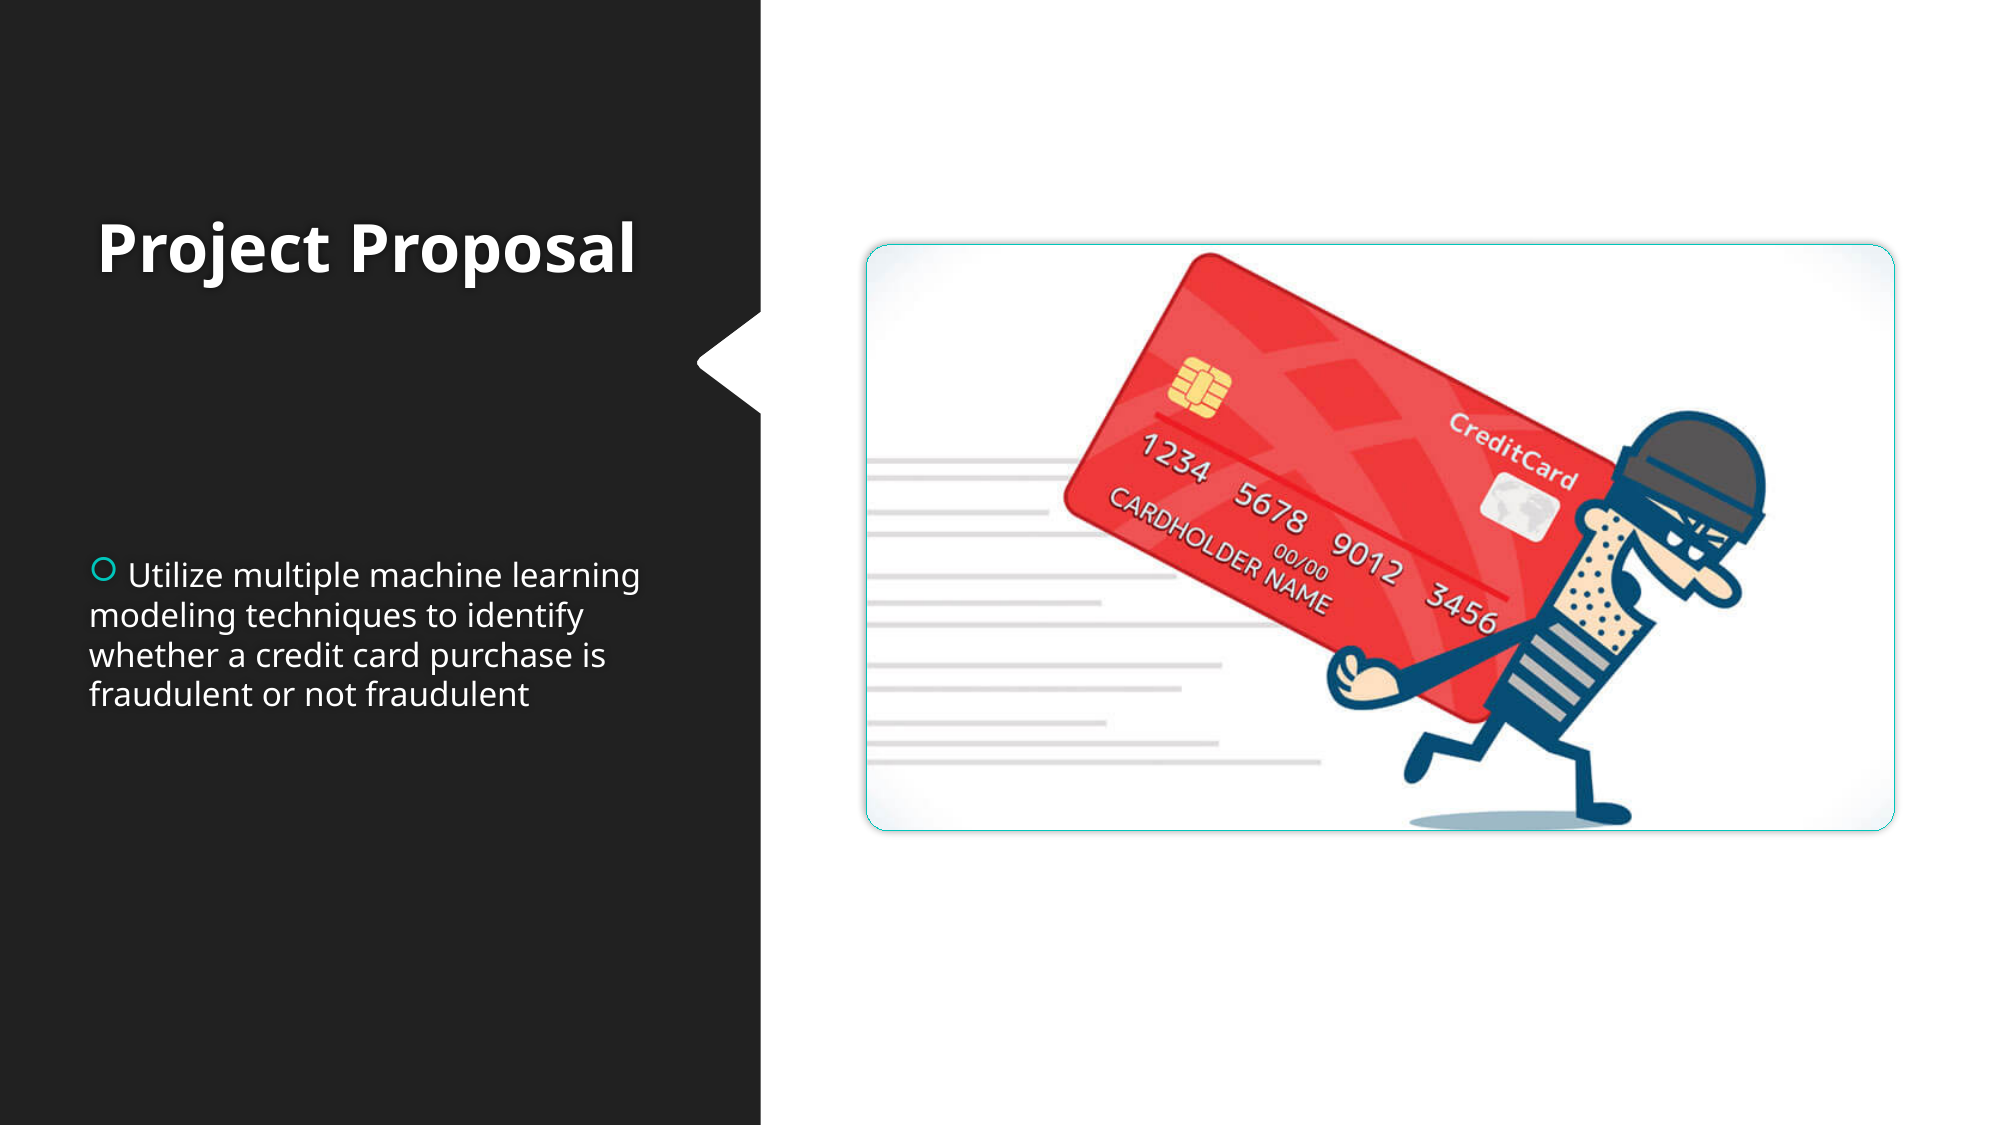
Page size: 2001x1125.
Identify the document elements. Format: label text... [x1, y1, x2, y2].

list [865, 244, 1895, 832]
list Utilize multiple machine learning modeling techniques to identify whether a credit card purchase is fraudulent or not fraudulent [74, 335, 661, 992]
text_box [698, 0, 2000, 1125]
title Project Proposal [74, 75, 661, 294]
text_box [0, 0, 762, 1125]
